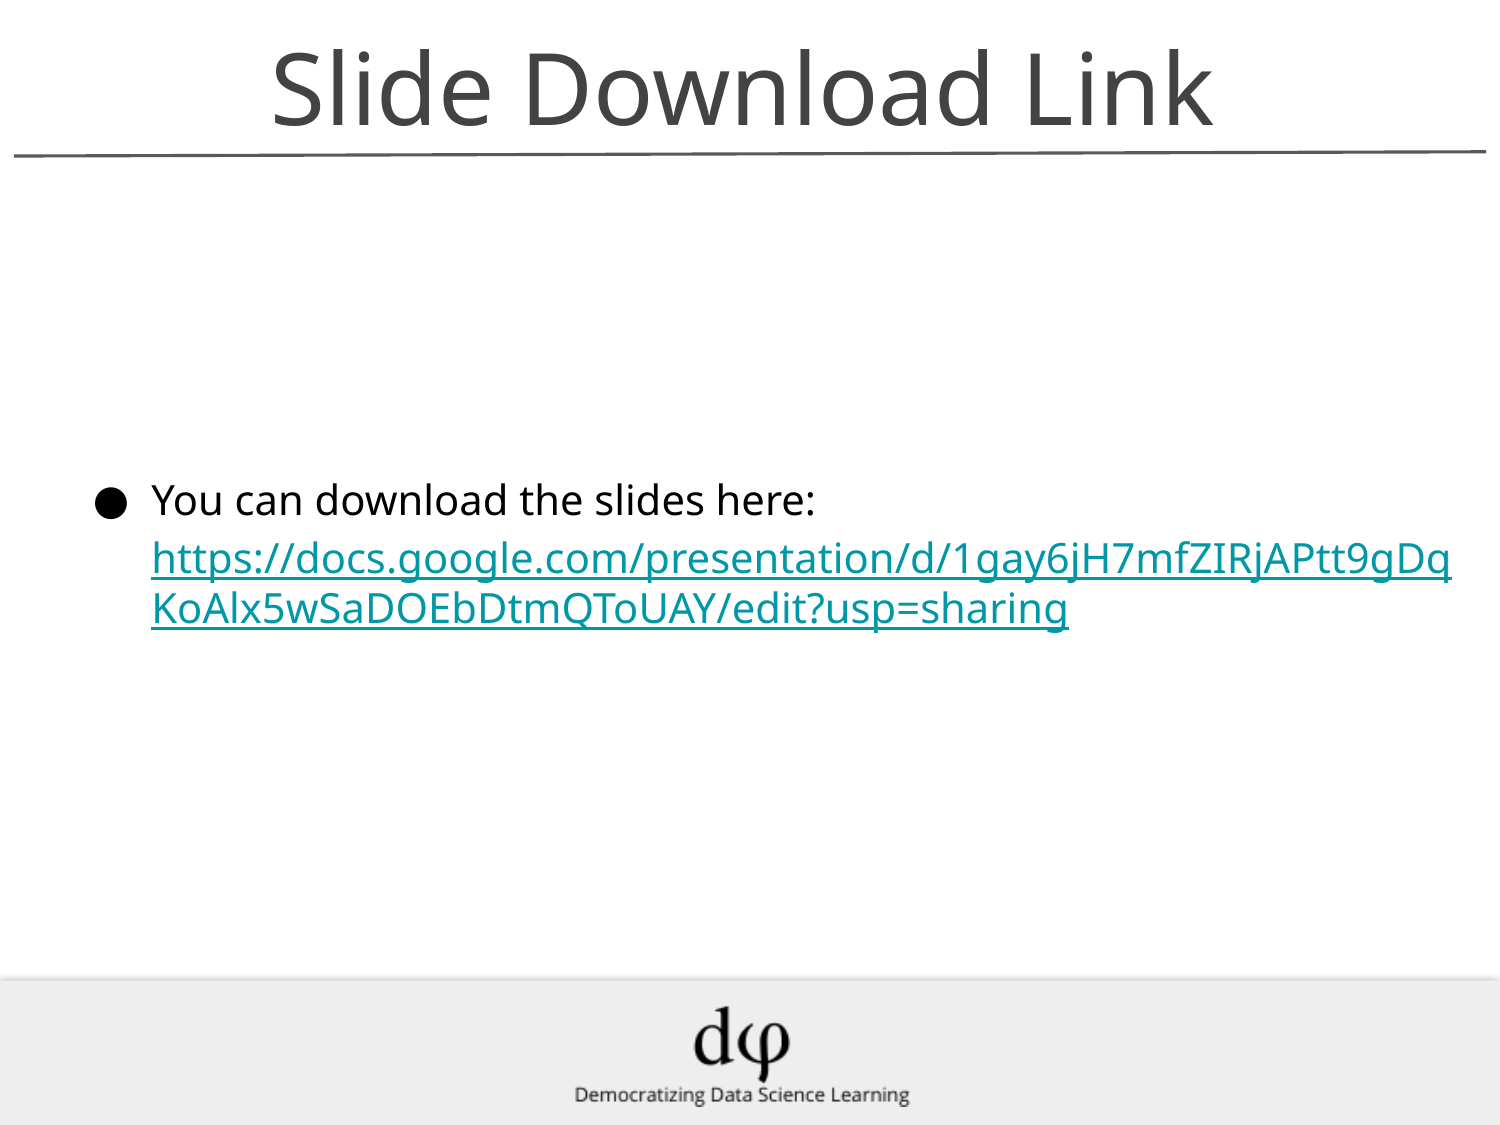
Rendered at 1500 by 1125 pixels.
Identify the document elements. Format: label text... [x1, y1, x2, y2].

text_box Slide Download Link [195, 27, 1292, 150]
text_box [13, 151, 1487, 157]
text_box You can download the slides here: https://docs.google.com/presentation/d/1gay6jH7mfZIRjAPtt9gDqKoAlx5wSaDOEbDtmQToUAY/edit?usp=sharing [61, 450, 1487, 699]
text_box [0, 980, 1500, 1125]
